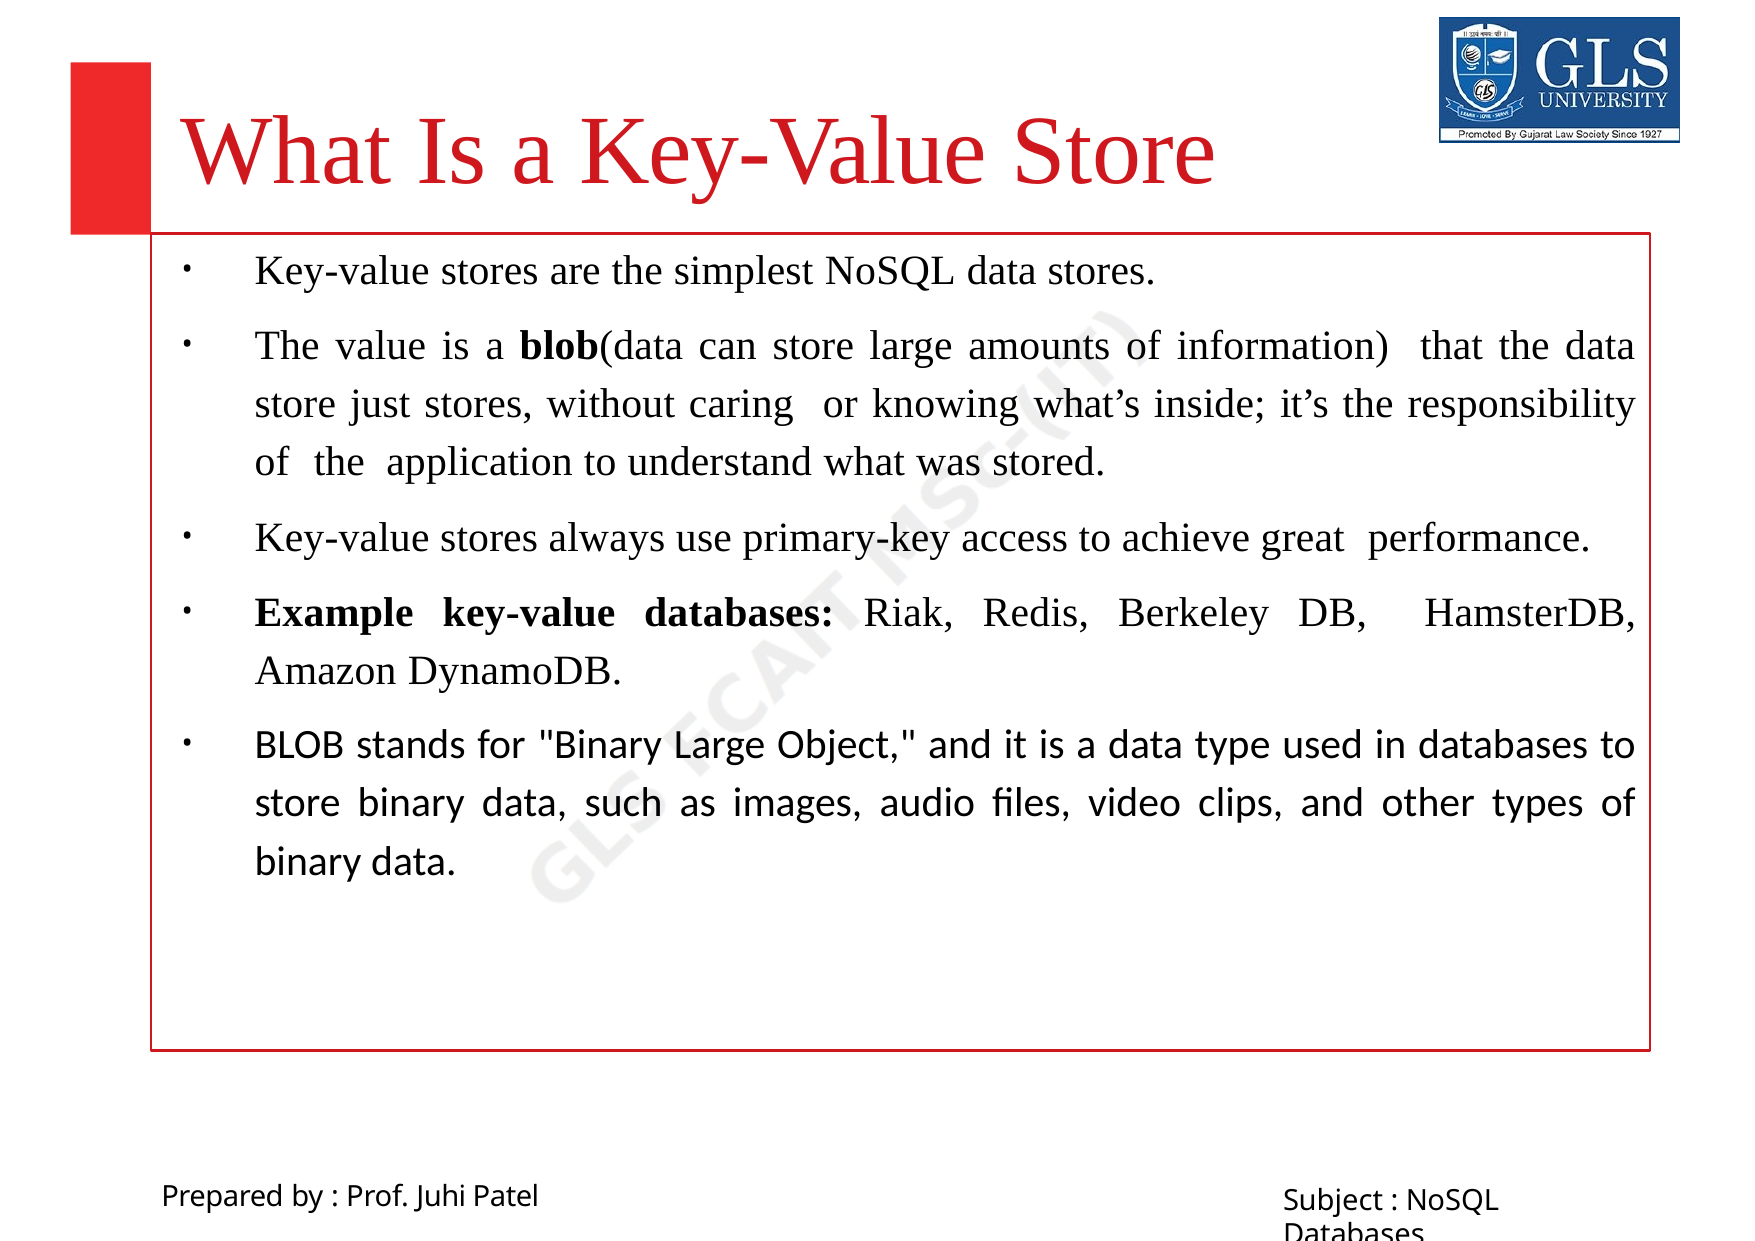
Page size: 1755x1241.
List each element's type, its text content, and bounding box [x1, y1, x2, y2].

text_box [151, 233, 1651, 1051]
footer Prepared by : Prof. Juhi Patel [159, 1178, 609, 1241]
picture [1438, 17, 1680, 144]
text_box Key-value stores are the simplest NoSQL data stores. The value is a blob(data can store large amounts of information) that the data store just stores, without caring or knowing what’s inside; it’s the responsibility of the application to understand what was stored. Key-value stores always use primary-key access to achieve great performance. Example key-value databases: Riak, Redis, Berkeley DB, HamsterDB, Amazon DynamoDB. BLOB stands for "Binary Large Object," and it is a data type used in databases to store binary data, such as images, audio files, video clips, and other types of binary data. [179, 212, 1638, 884]
title What Is a Key-Value Store [178, 83, 1226, 293]
slide_number Subject : NoSQL Databases [1281, 1181, 1639, 1241]
